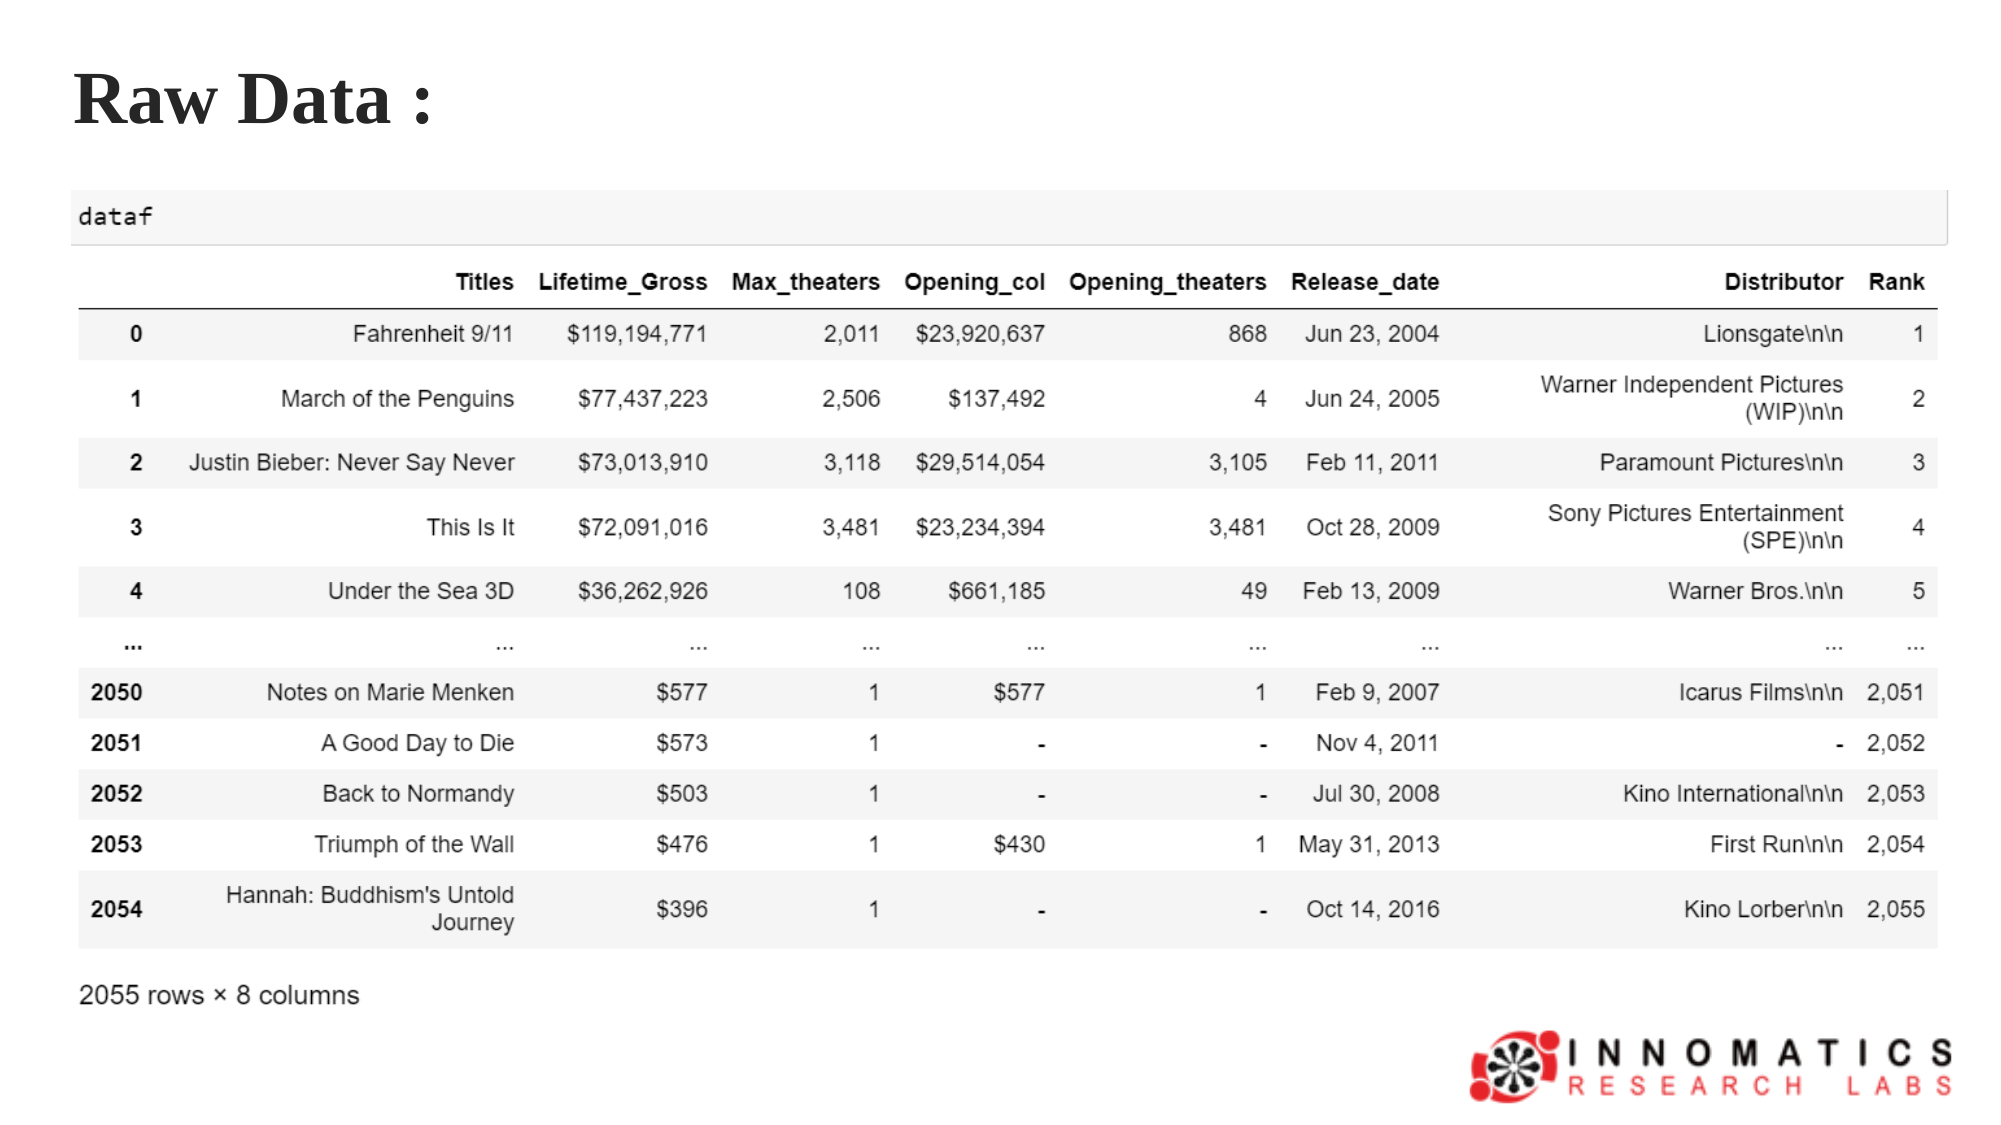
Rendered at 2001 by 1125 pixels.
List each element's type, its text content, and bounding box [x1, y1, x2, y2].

text_box Raw Data : [58, 40, 1744, 146]
picture [71, 190, 1975, 1125]
